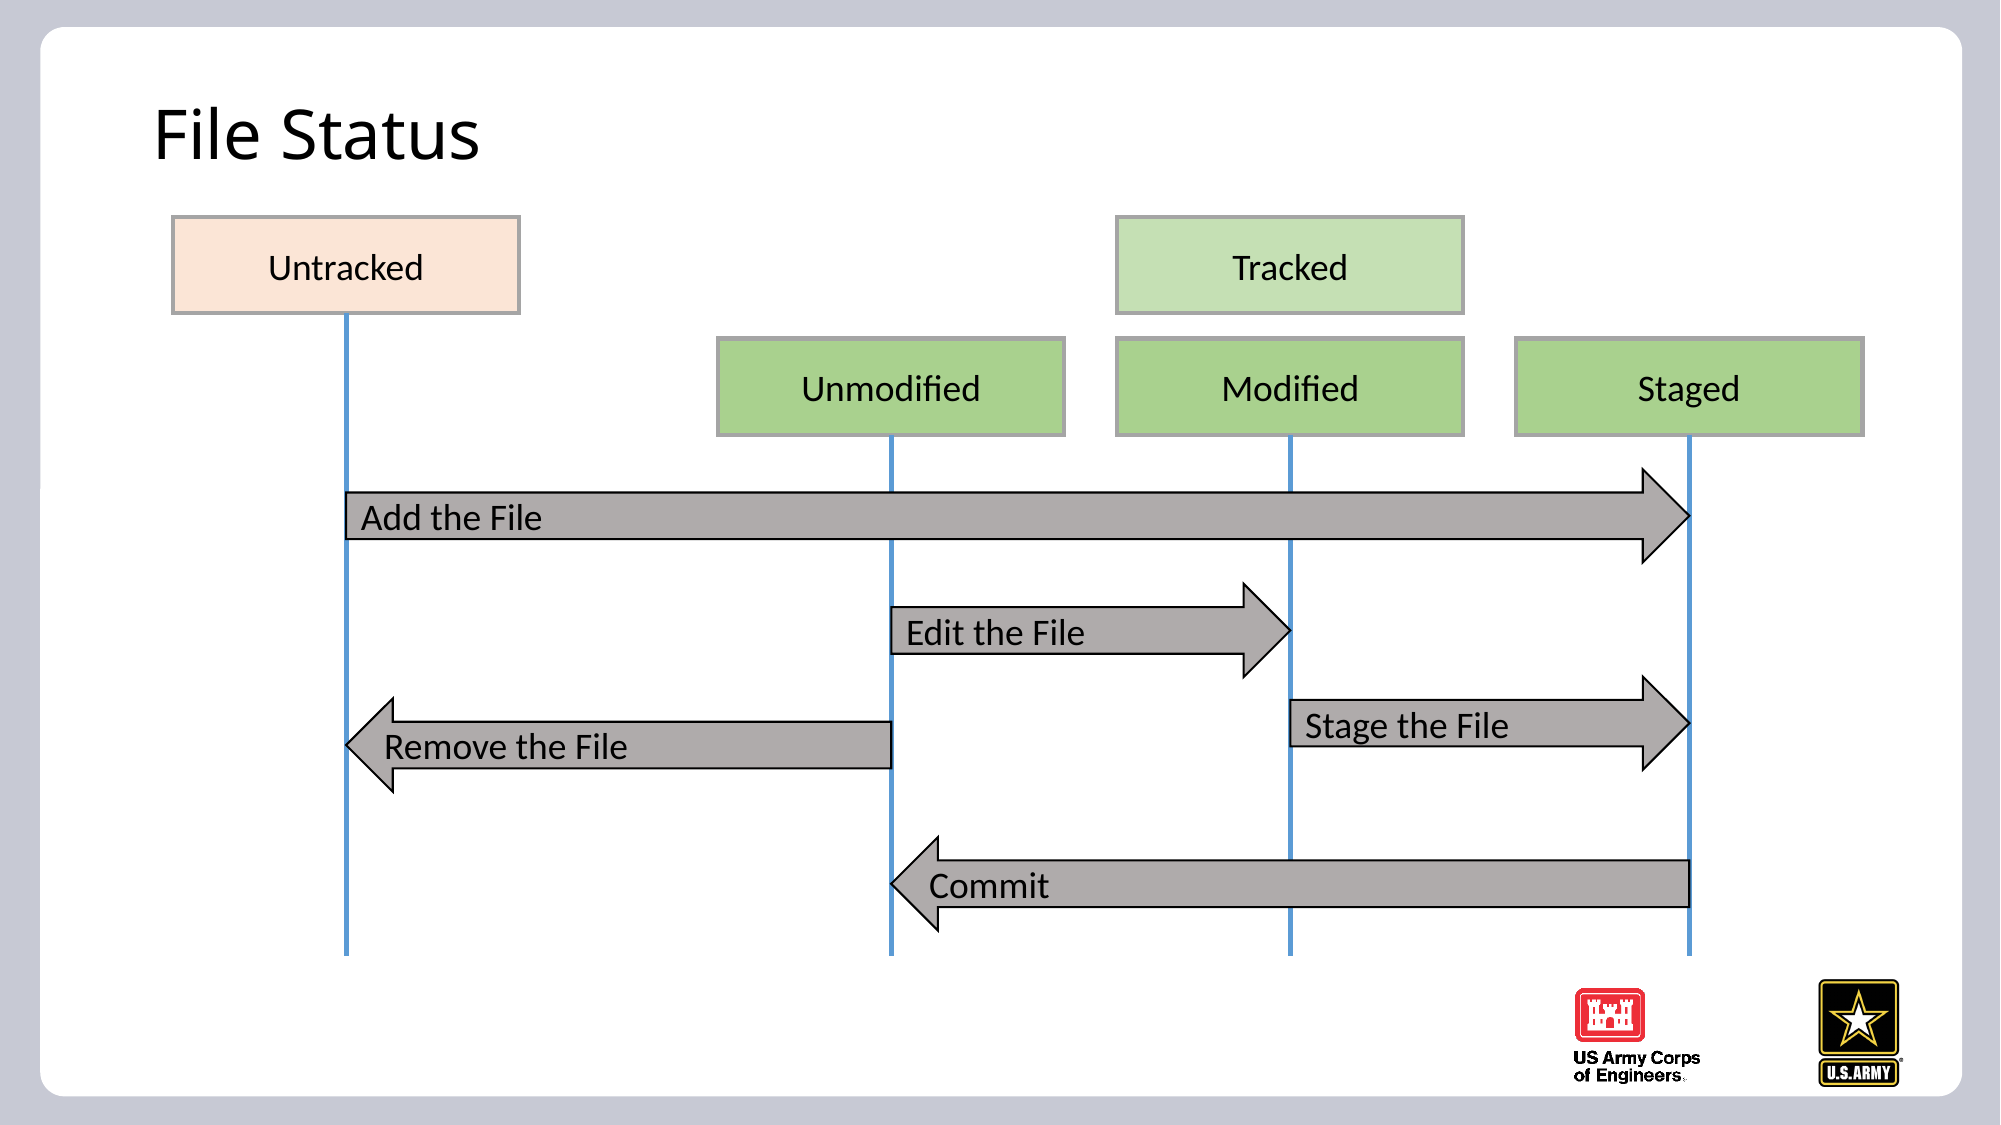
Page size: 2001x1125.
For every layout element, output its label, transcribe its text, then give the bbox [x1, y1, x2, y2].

text_box Modified [1116, 338, 1464, 436]
picture [1767, 953, 1950, 1113]
text_box Edit the File [892, 581, 1290, 680]
text_box Add the File [347, 491, 891, 541]
picture [1574, 988, 1700, 1084]
text_box Tracked [1116, 216, 1464, 314]
text_box Add the File [892, 491, 1290, 541]
text_box Remove the File [347, 696, 891, 795]
text_box Unmodified [717, 338, 1065, 436]
text_box Commit [1291, 859, 1689, 909]
text_box Untracked [172, 216, 520, 314]
text_box Stage the File [1291, 674, 1689, 773]
text_box Add the File [1291, 466, 1689, 565]
title File Status [137, 28, 1863, 247]
text_box Staged [1515, 338, 1863, 436]
text_box Commit [892, 834, 1290, 933]
